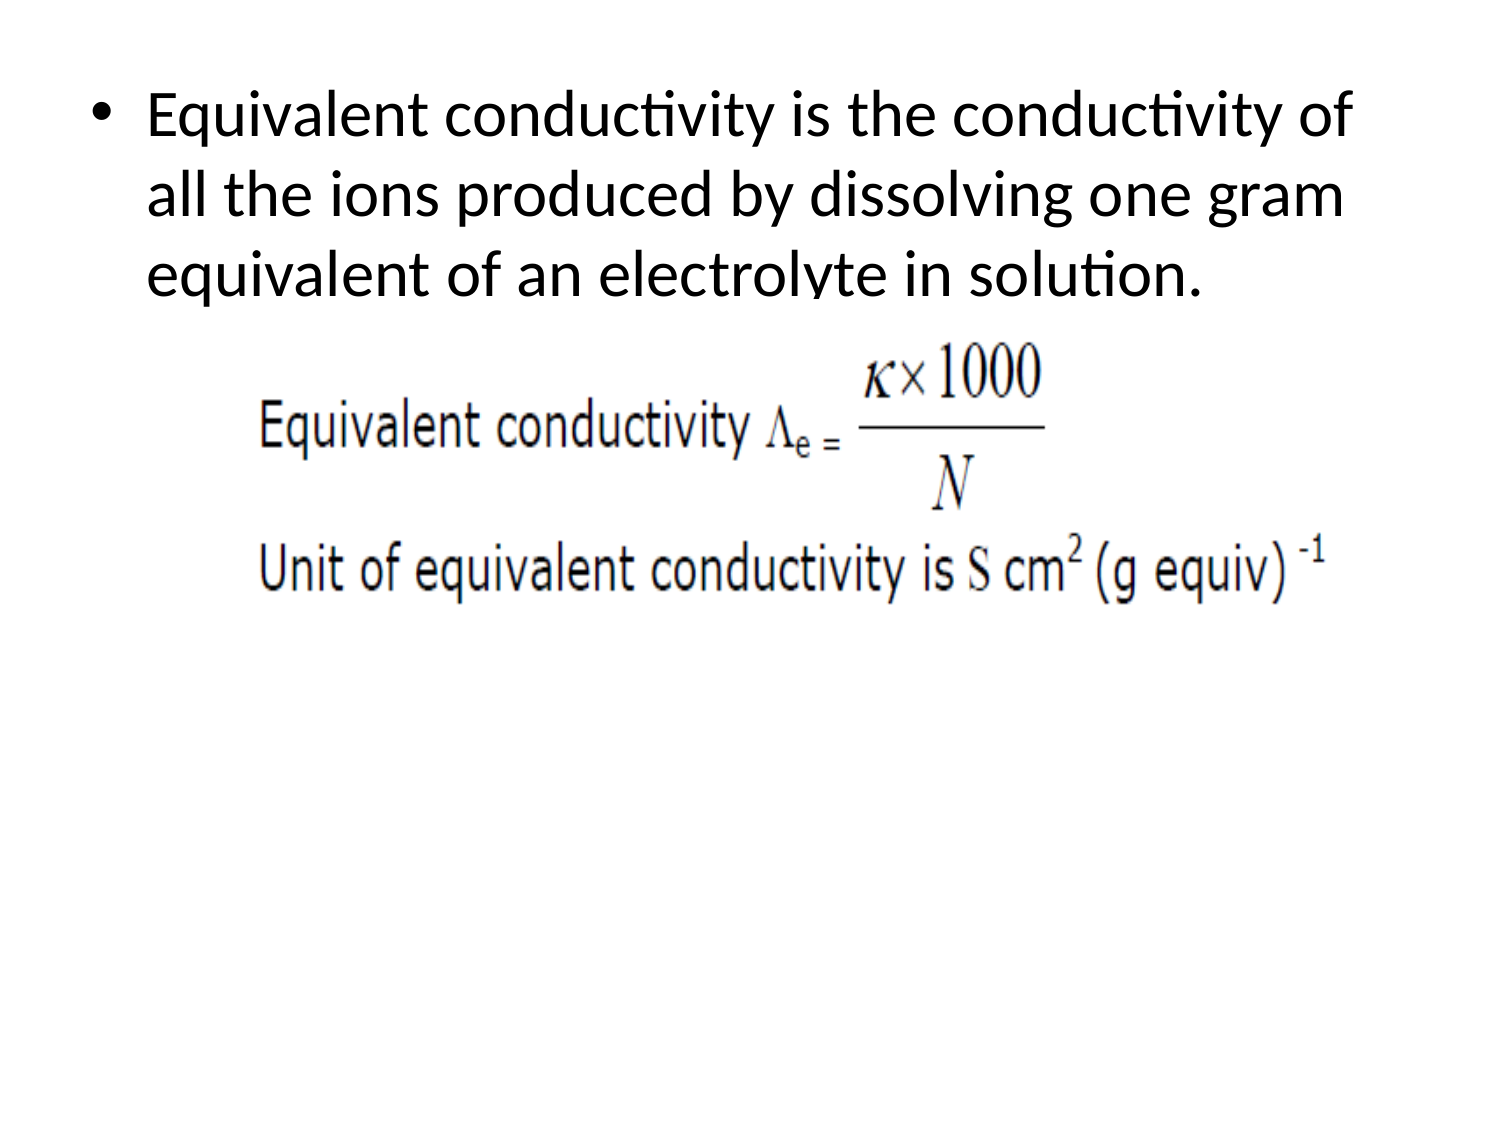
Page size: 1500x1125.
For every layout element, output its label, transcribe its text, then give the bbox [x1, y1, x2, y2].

picture [257, 299, 1363, 676]
list Equivalent conductivity is the conductivity of all the ions produced by dissolving one gram equivalent of an electrolyte in solution. [75, 62, 1425, 1005]
